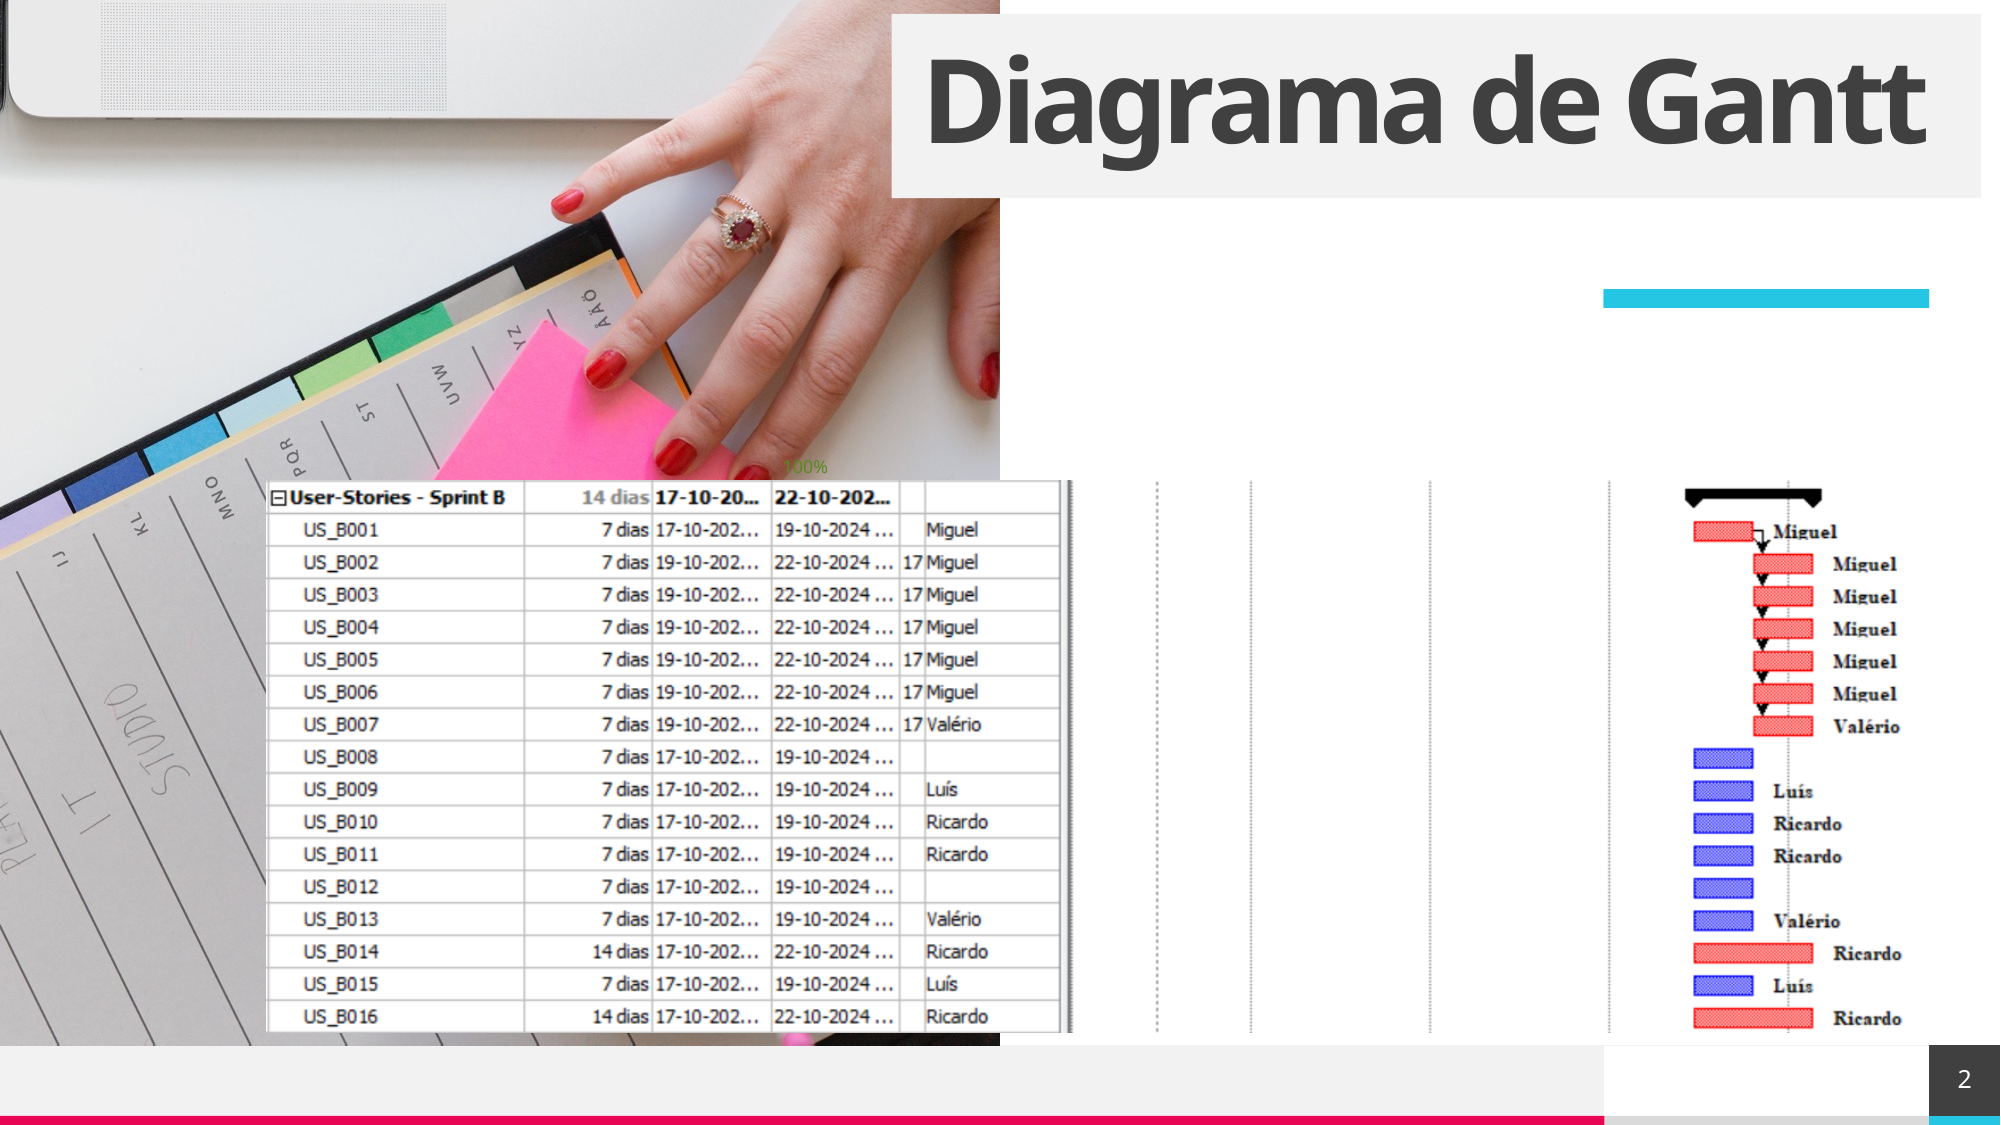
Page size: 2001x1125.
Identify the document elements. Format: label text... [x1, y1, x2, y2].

text_box [1603, 288, 1930, 309]
slide_number 2 [1929, 1045, 2000, 1116]
picture [0, 0, 1965, 1046]
title Diagrama de Gantt [1000, 13, 1982, 199]
